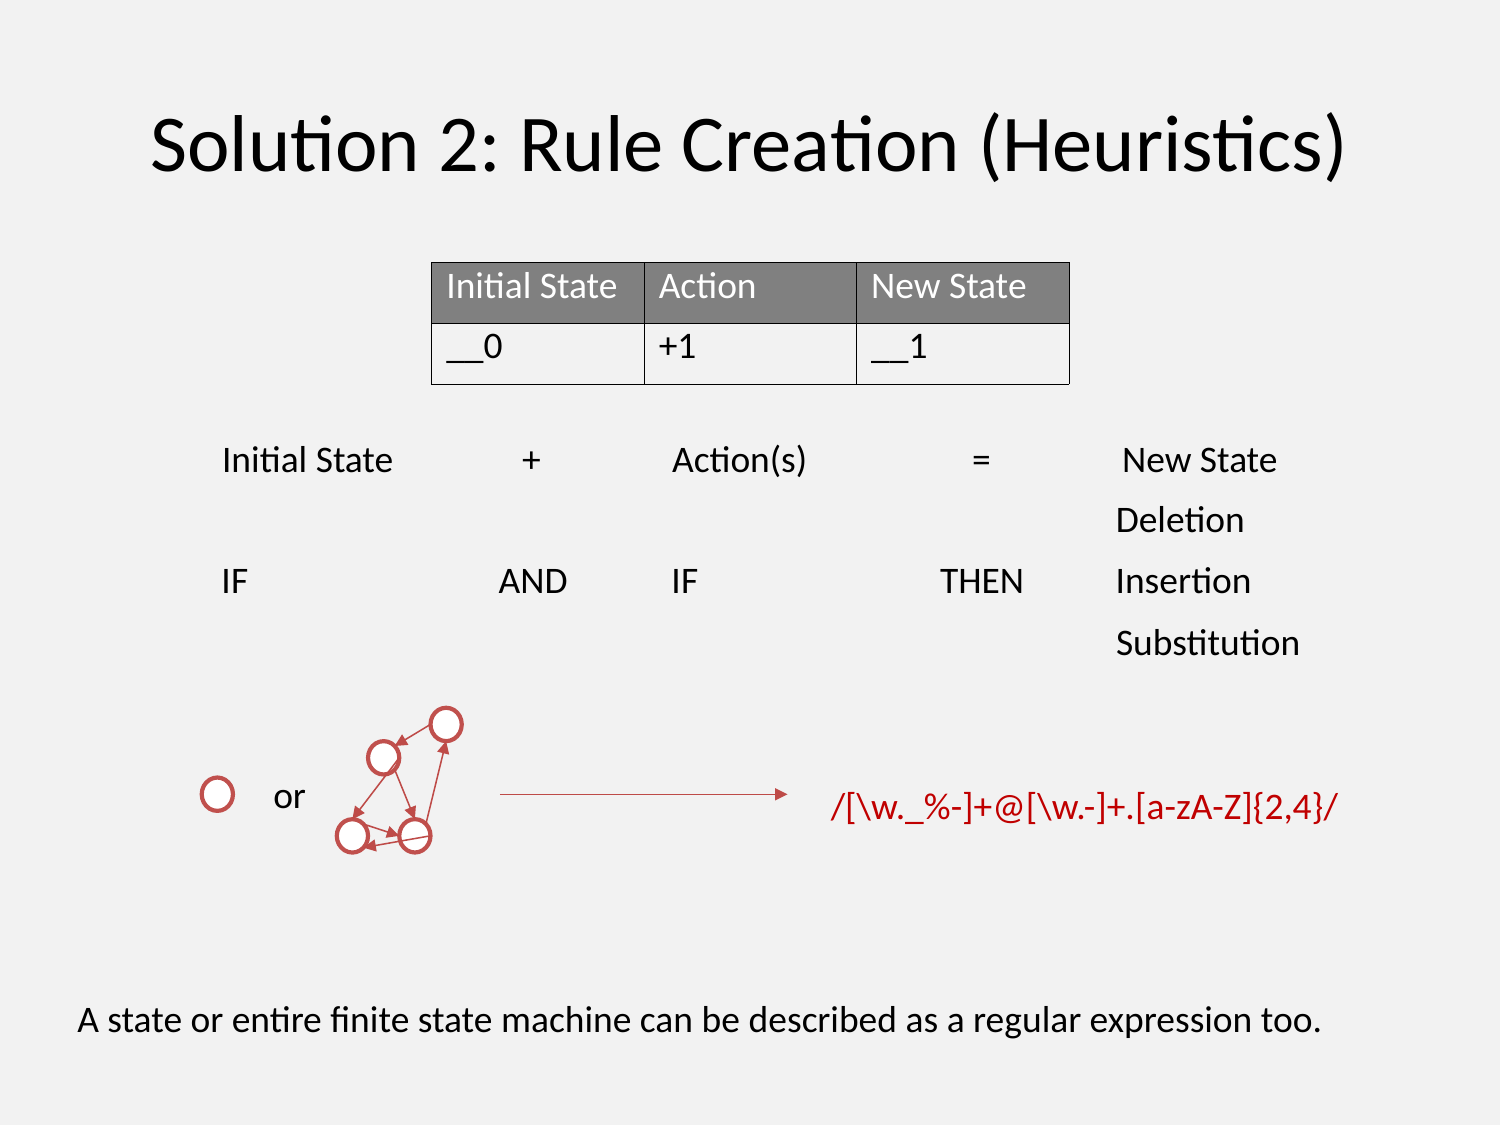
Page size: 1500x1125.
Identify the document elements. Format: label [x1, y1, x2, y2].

text_box [207, 427, 1293, 609]
text_box [206, 548, 1040, 609]
table_header [645, 263, 856, 323]
table_cell [857, 324, 1069, 384]
text_box [62, 987, 1438, 1048]
text_box [334, 705, 464, 855]
table_cell [432, 324, 644, 384]
text_box [199, 775, 236, 813]
text_box [816, 774, 1354, 835]
table_header [857, 263, 1069, 323]
text_box [258, 763, 326, 824]
title [75, 45, 1425, 233]
text_box [1101, 610, 1316, 671]
table_cell [645, 324, 856, 384]
table_header [432, 263, 644, 323]
